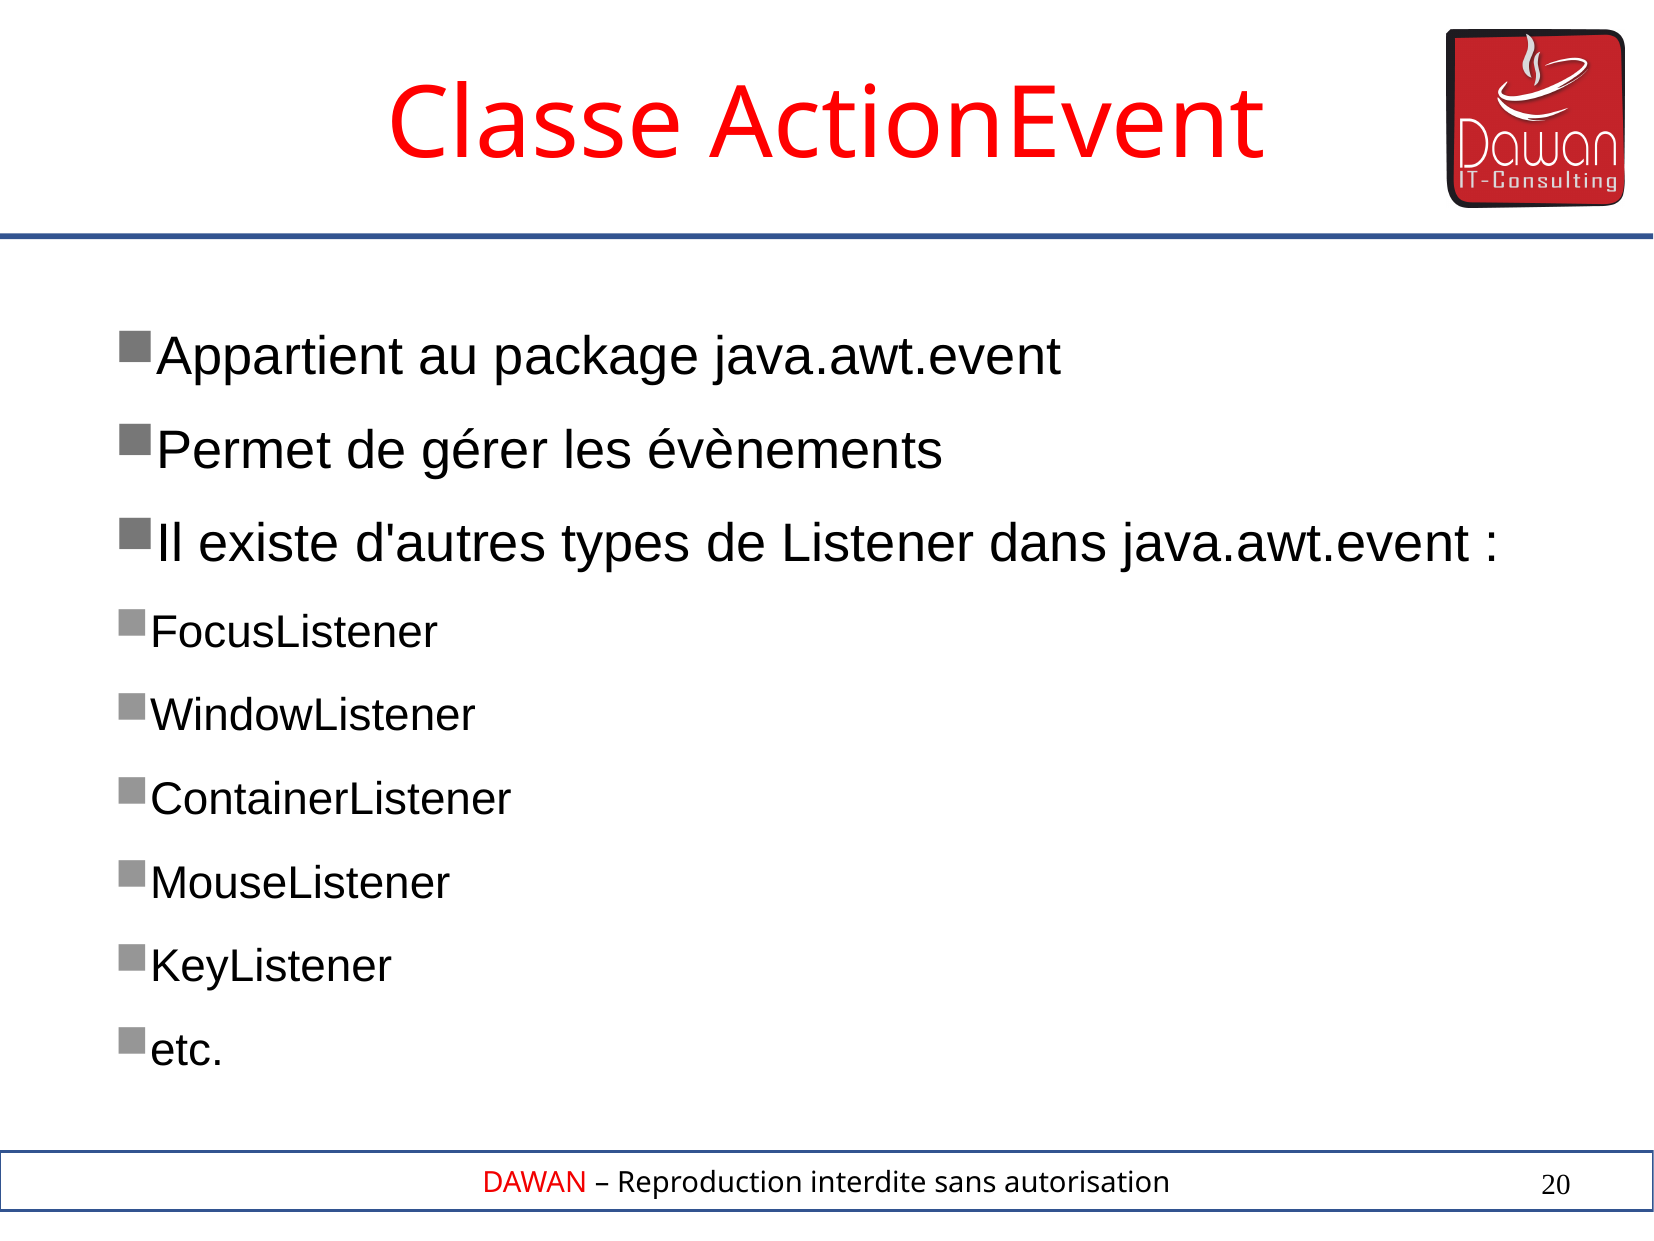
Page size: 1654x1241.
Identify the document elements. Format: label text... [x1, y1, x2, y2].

slide_number 20 [1185, 1165, 1571, 1211]
text_box Appartient au package java.awt.event Permet de gérer les évènements Il existe d'autres types de Listener dans java.awt.event : FocusListener WindowListener ContainerListener MouseListener KeyListener etc. [100, 312, 1548, 1076]
text_box Classe ActionEvent [88, 50, 1565, 182]
picture [1446, 29, 1625, 208]
